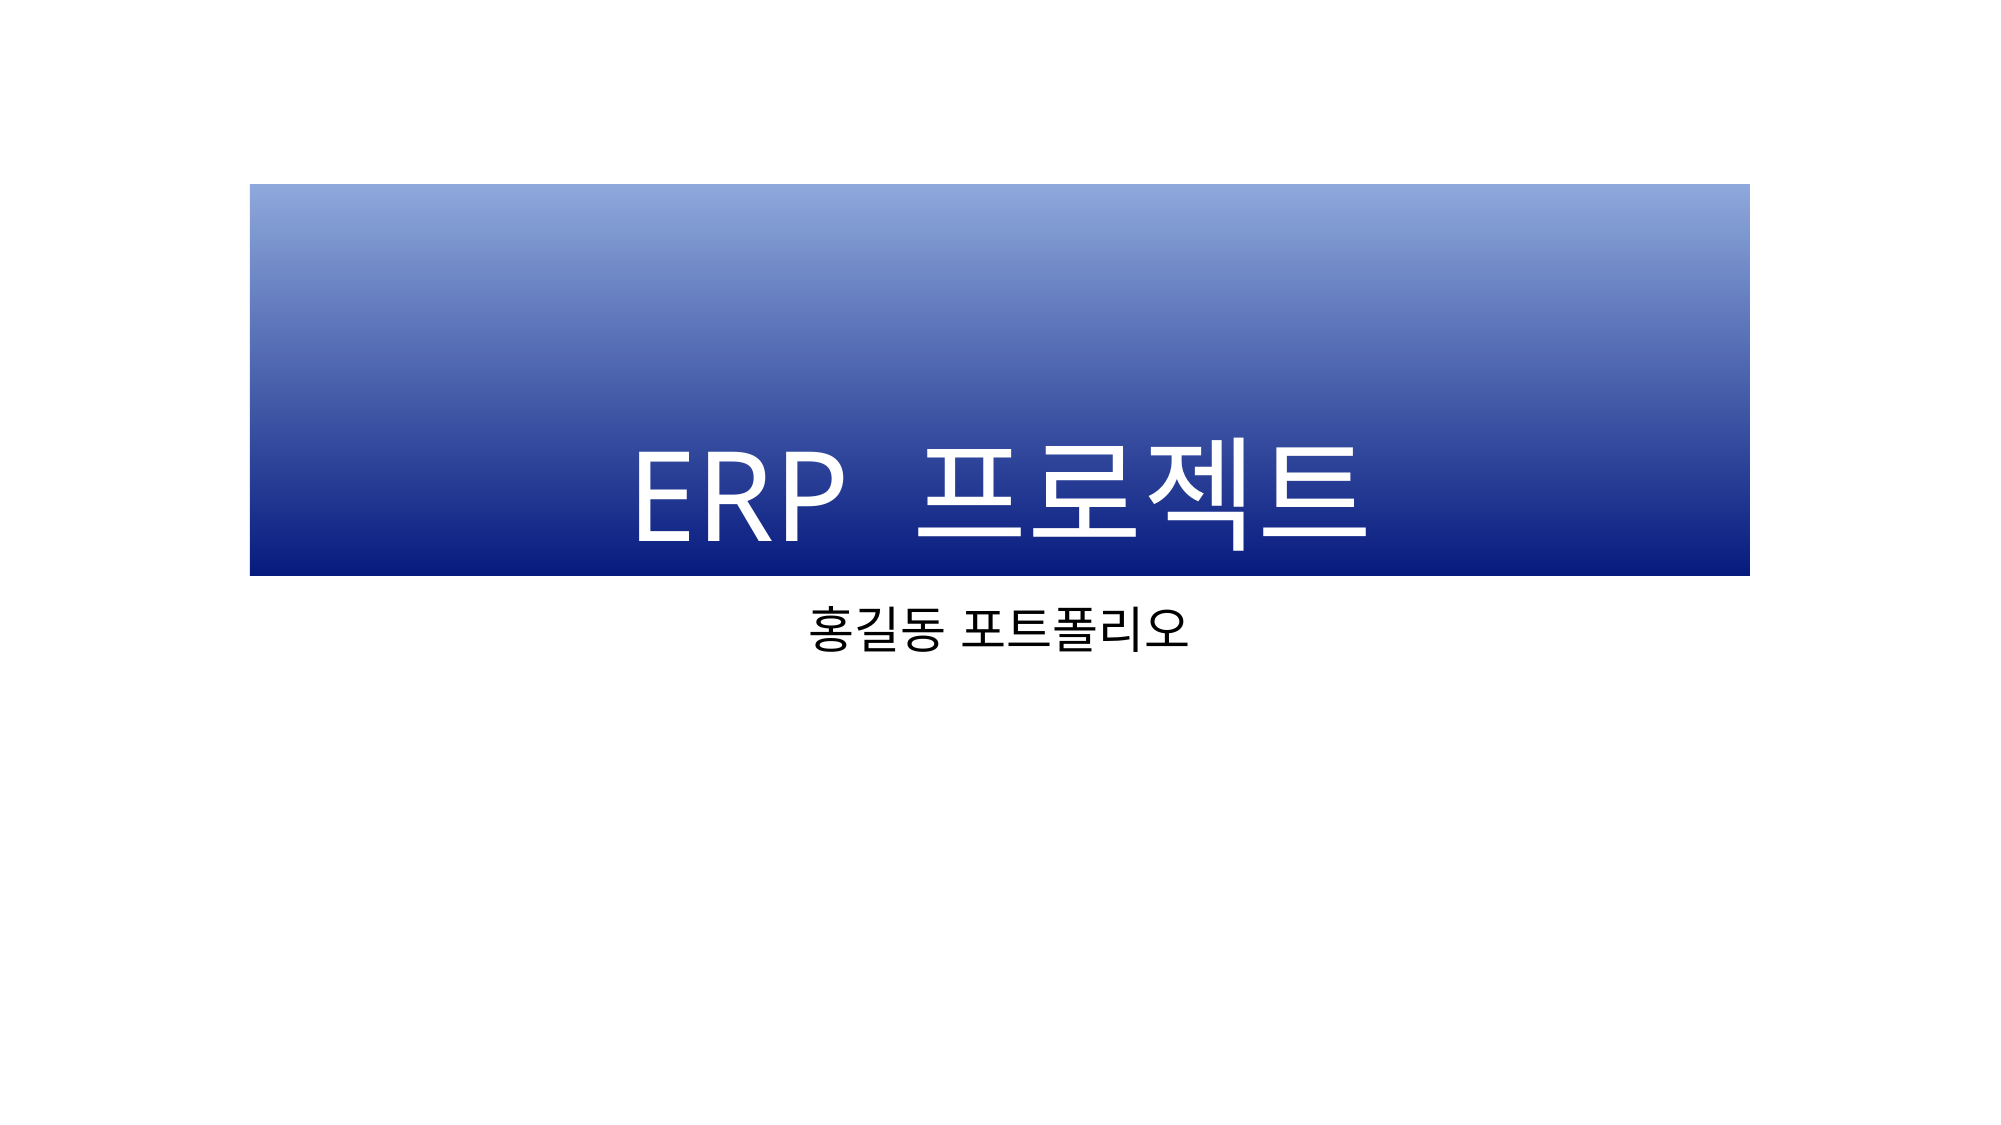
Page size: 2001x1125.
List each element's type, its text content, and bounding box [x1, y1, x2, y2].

title ERP 프로젝트 [249, 184, 1750, 576]
subtitle 홍길동 포트폴리오 [249, 590, 1750, 863]
